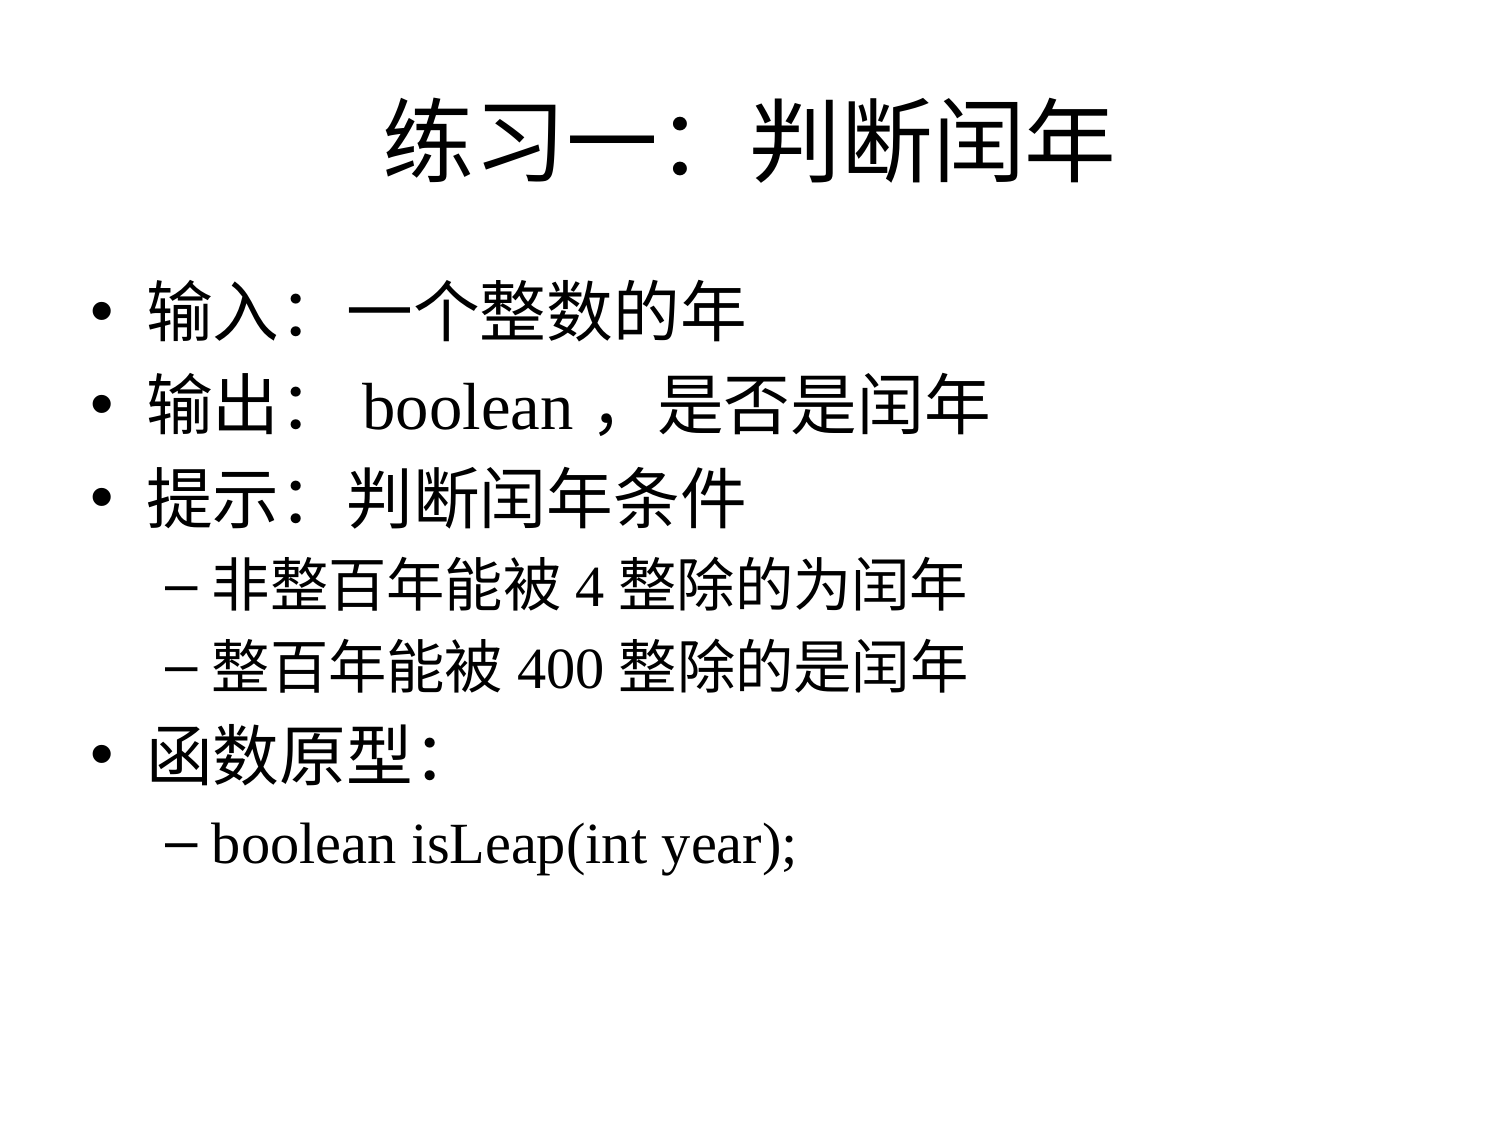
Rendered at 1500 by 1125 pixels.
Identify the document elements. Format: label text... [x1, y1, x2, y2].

list 输入：一个整数的年 输出：boolean，是否是闰年 提示：判断闰年条件 非整百年能被4整除的为闰年 整百年能被400整除的是闰年 函数原型： boolean isLeap(int year); [75, 262, 1425, 1005]
title 练习一：判断闰年 [75, 45, 1425, 233]
